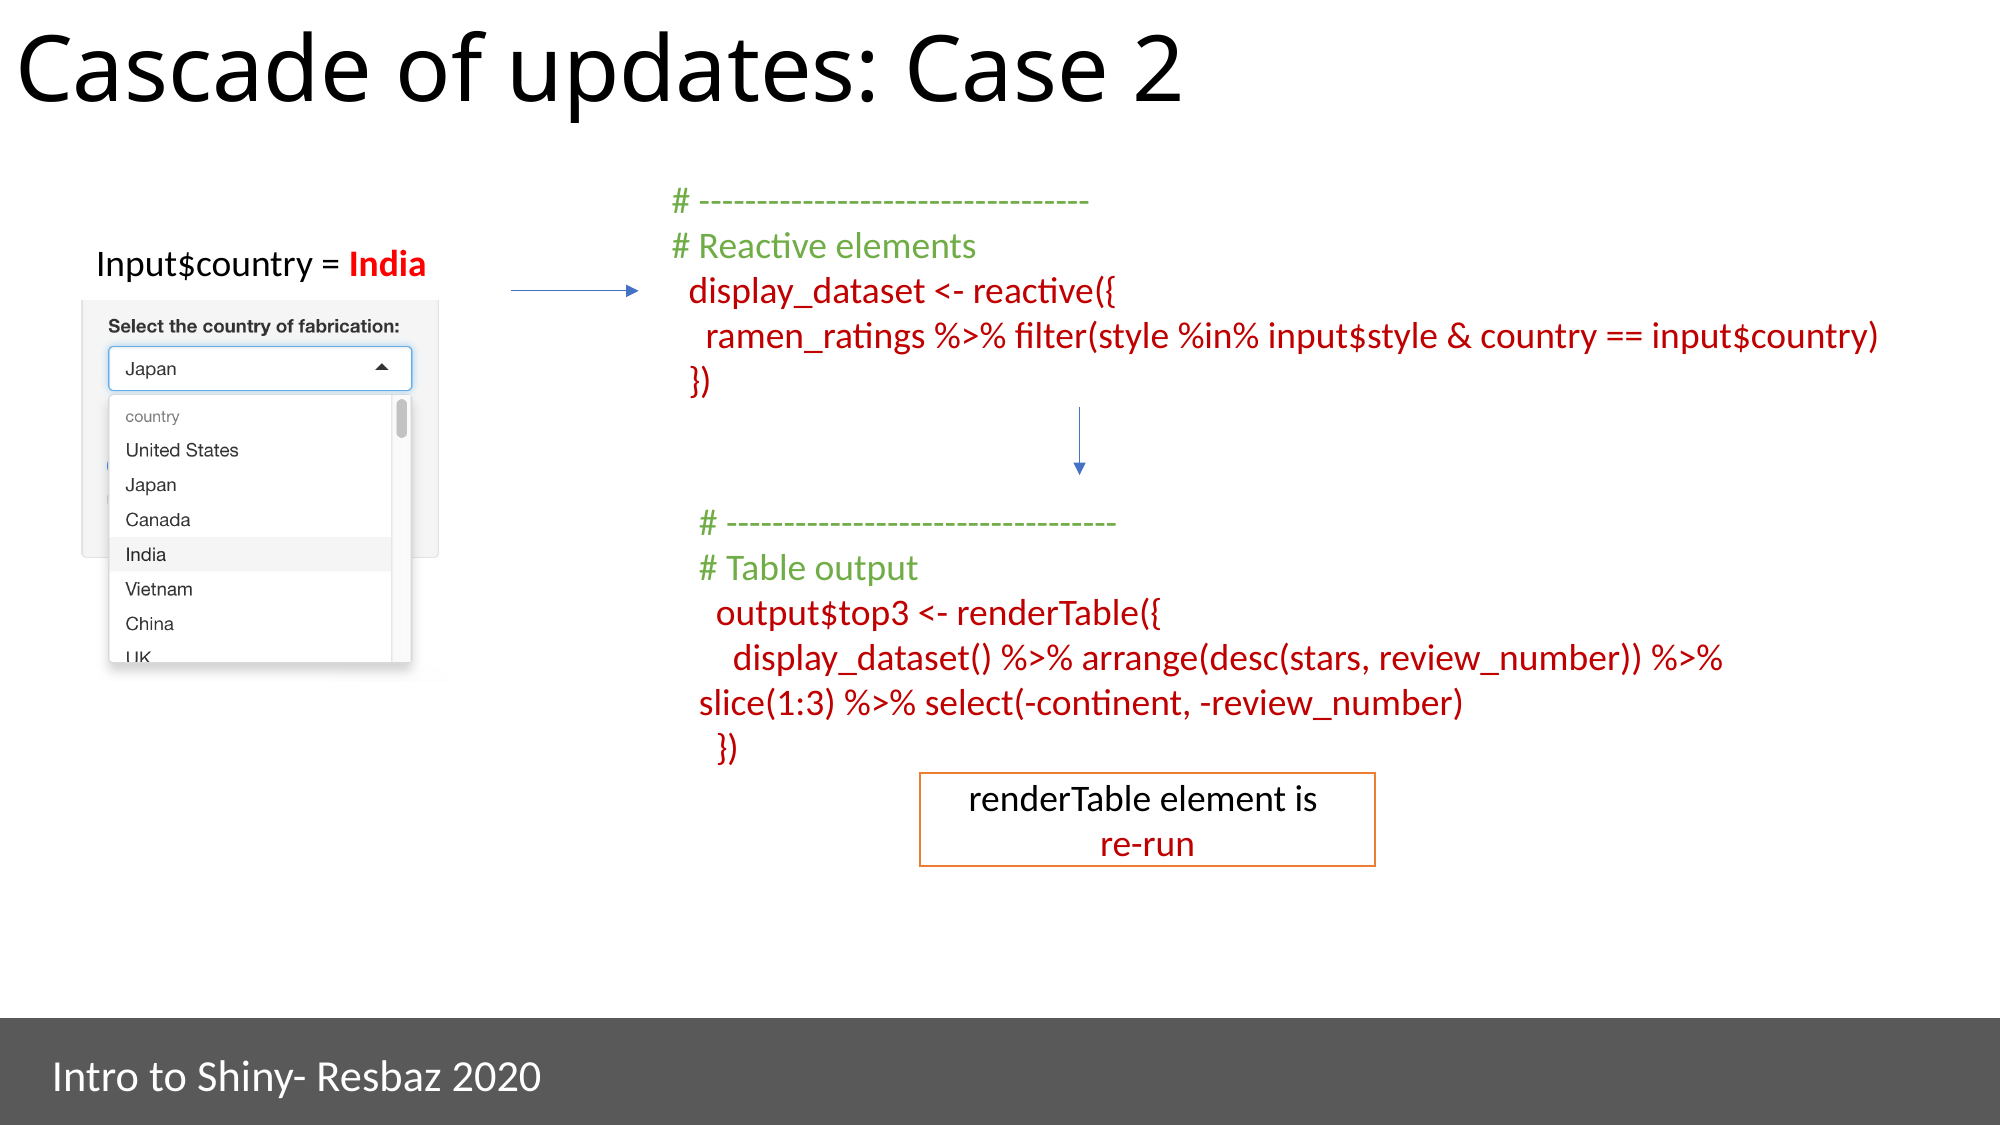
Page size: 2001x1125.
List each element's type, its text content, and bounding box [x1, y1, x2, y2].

text_box Input$country = India [81, 231, 489, 292]
text_box # ---------------------------------- # Table output output$top3 <- renderTable({ display_dataset() %>% arrange(desc(stars, review_number)) %>% slice(1:3) %>% select(-continent, -review_number) }) [684, 490, 1803, 776]
picture [81, 300, 447, 682]
text_box # ---------------------------------- # Reactive elements display_dataset <- reactive({ ramen_ratings %>% filter(style %in% input$style & country == input$country) }) [656, 168, 1946, 409]
title Cascade of updates: Case 2 [0, 0, 1725, 144]
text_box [0, 1019, 2000, 1125]
text_box renderTable element is re-run [919, 772, 1376, 867]
